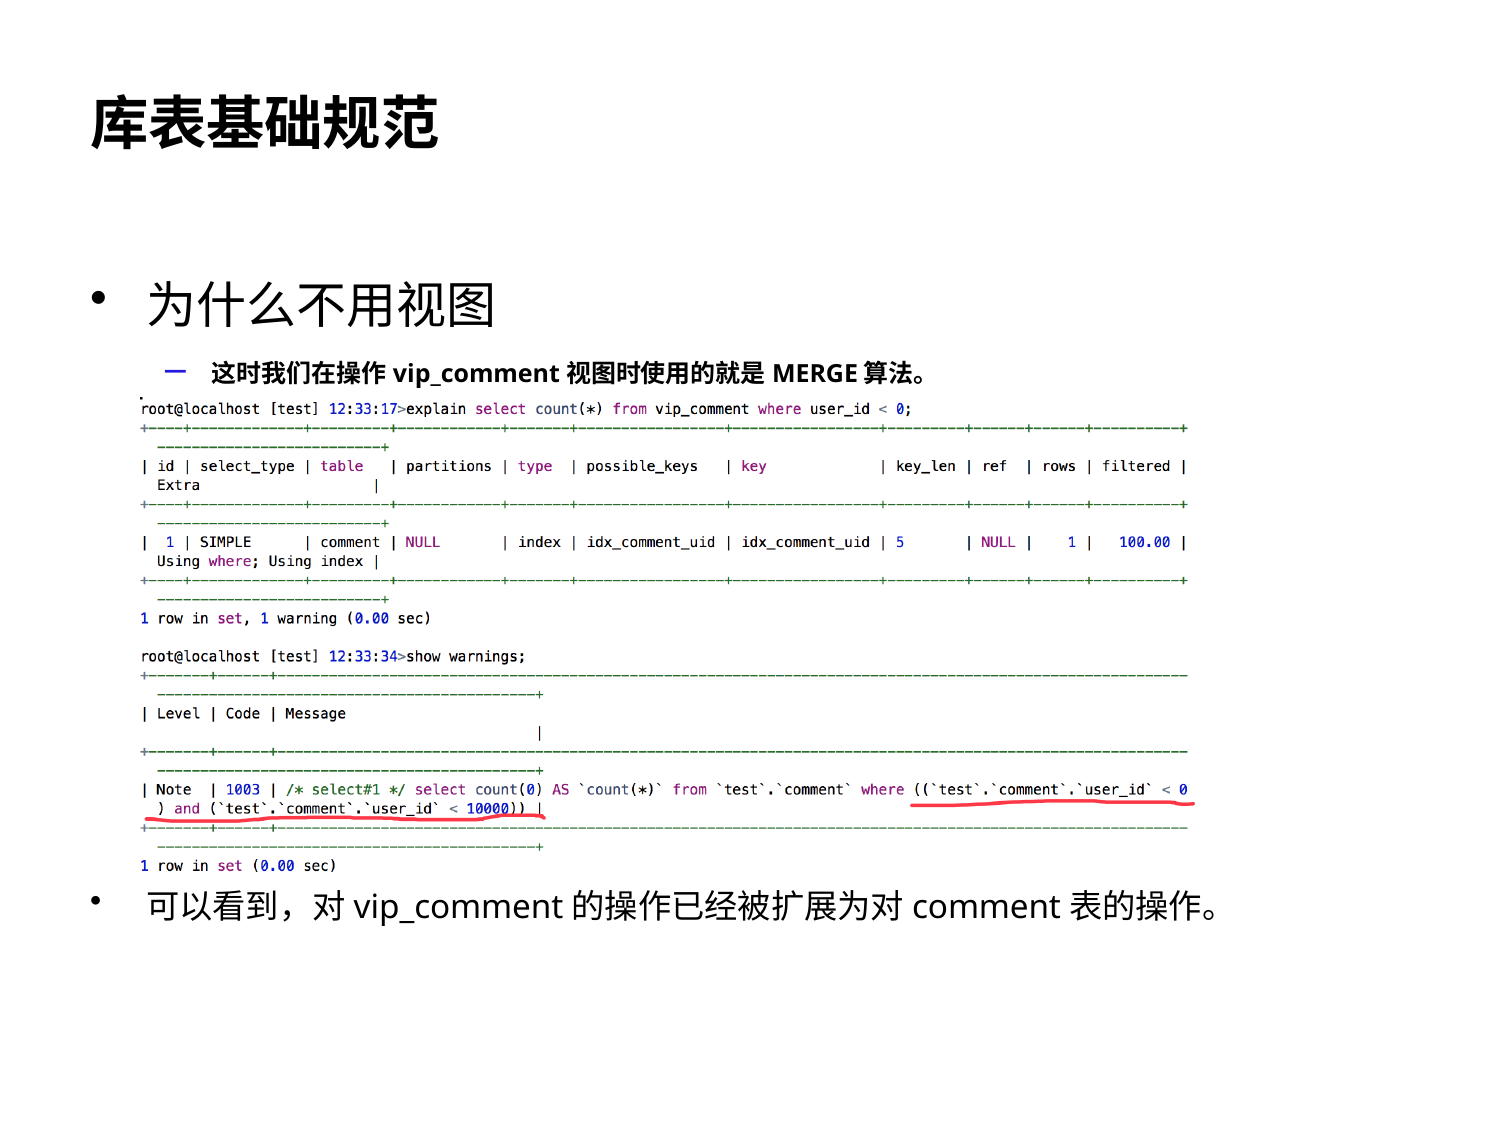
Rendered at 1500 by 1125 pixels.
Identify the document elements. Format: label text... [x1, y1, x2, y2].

list 为什么不用视图 这时我们在操作vip_comment视图时使用的就是MERGE算法。 可以看到，对vip_comment的操作已经被扩展为对comment表的操作。 [74, 257, 1426, 1001]
title 库表基础规范 [74, 56, 1426, 185]
picture [135, 396, 1200, 874]
